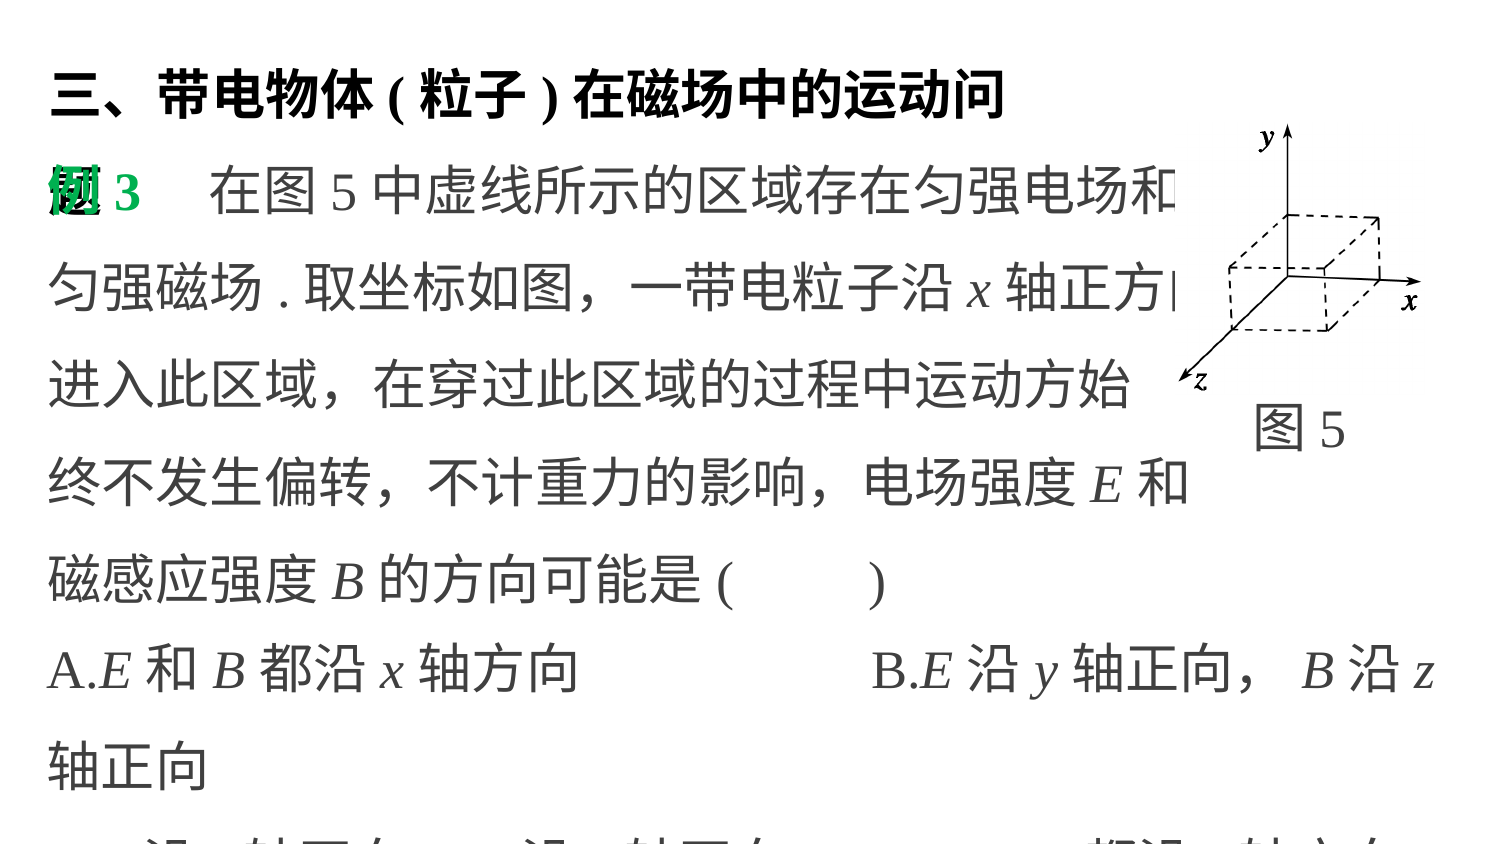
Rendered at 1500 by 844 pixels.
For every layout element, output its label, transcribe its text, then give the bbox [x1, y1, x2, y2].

picture [1174, 122, 1425, 395]
text_box 例3 在图5中虚线所示的区域存在匀强电场和 匀强磁场.取坐标如图，一带电粒子沿x轴正方向 进入此区域，在穿过此区域的过程中运动方始 终不发生偏转，不计重力的影响，电场强度E和 磁感应强度B的方向可能是( ) [32, 115, 1403, 594]
text_box 图5 [1237, 402, 1362, 467]
text_box 三、带电物体(粒子)在磁场中的运动问题 [33, 20, 1022, 115]
text_box A.E和B都沿x轴方向 B.E沿y轴正向，B沿z轴正向 C.E沿z轴正向，B沿y轴正向 D.E、B都沿z轴方向 [31, 594, 1462, 844]
